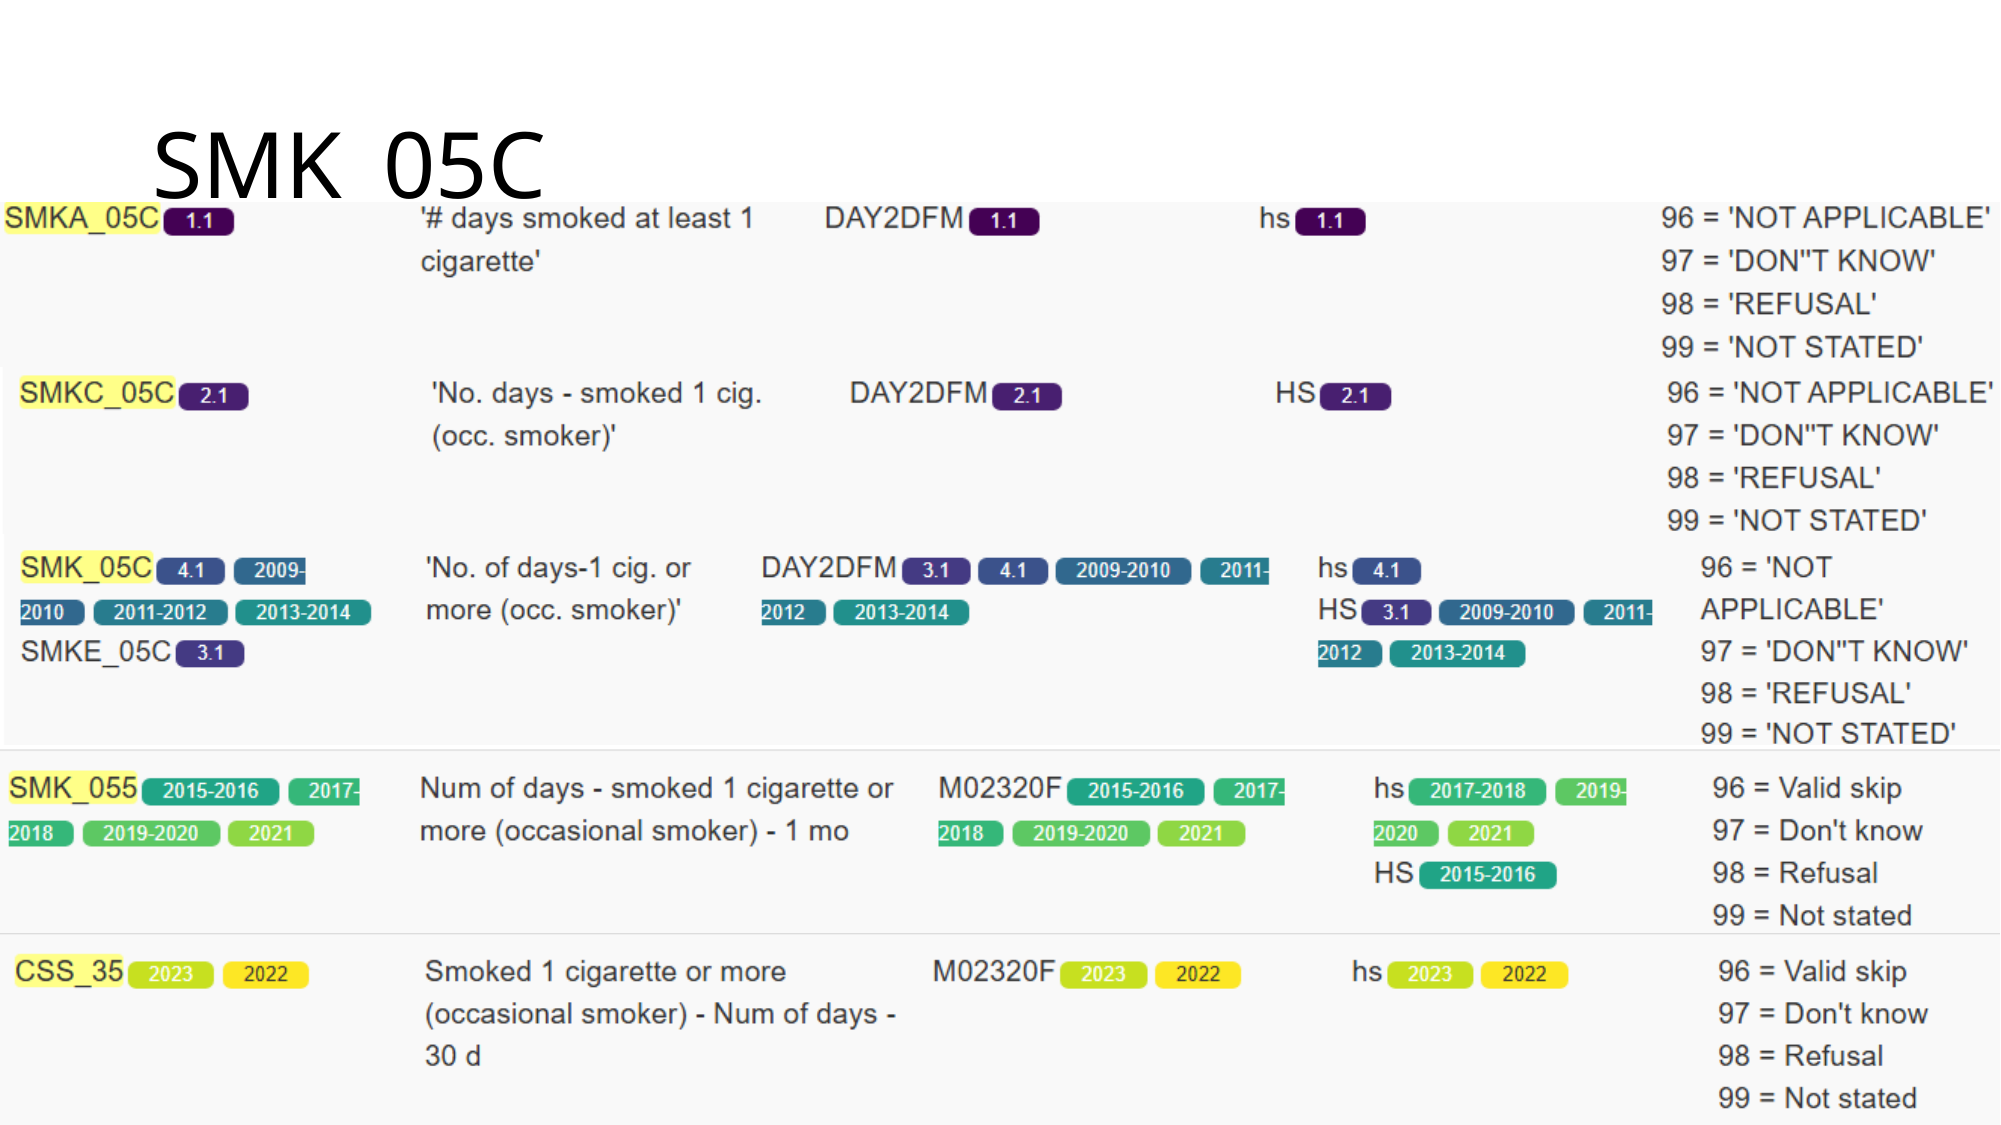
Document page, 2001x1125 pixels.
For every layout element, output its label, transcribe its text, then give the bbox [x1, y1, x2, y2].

picture [0, 202, 2000, 1125]
title SMK_05C [137, 59, 1863, 202]
